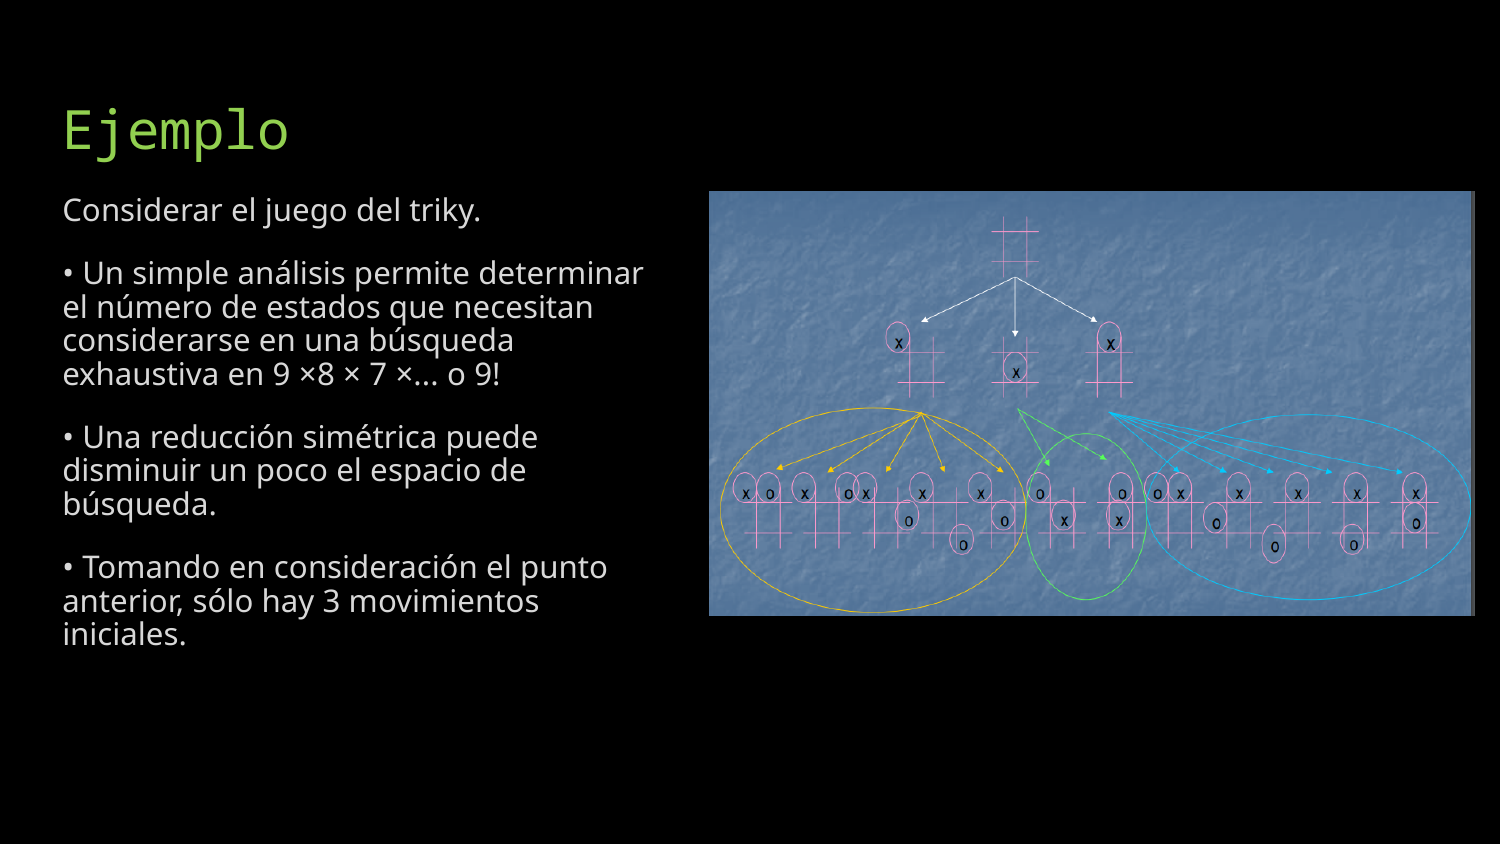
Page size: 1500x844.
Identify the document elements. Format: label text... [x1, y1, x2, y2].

picture [709, 191, 1476, 616]
title Ejemplo [51, 72, 1449, 167]
list Considerar el juego del triky. • Un simple análisis permite determinar el número de estados que necesitan considerarse en una búsqueda exhaustiva en 9 ×8 × 7 ×... o 9! • Una reducción simétrica puede disminuir un poco el espacio de búsqueda. • Tomando en consideración el punto anterior, sólo hay 3 movimientos iniciales. [51, 189, 685, 750]
